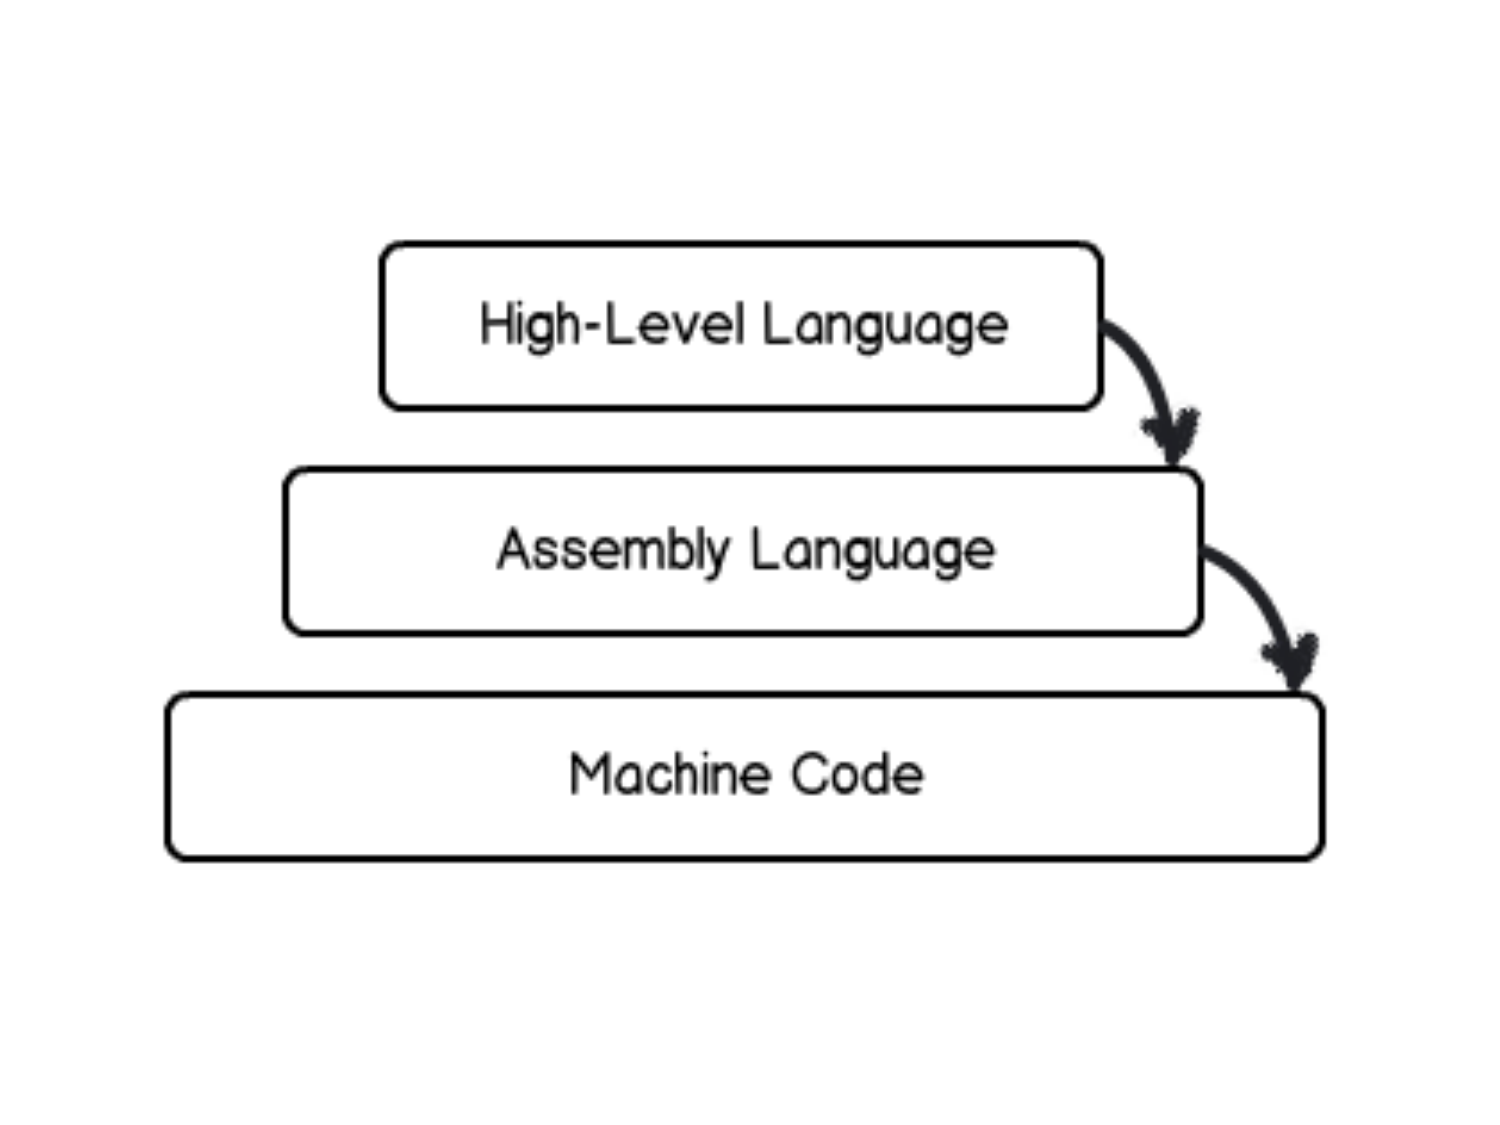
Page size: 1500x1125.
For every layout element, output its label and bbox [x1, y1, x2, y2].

picture [100, 187, 1413, 946]
